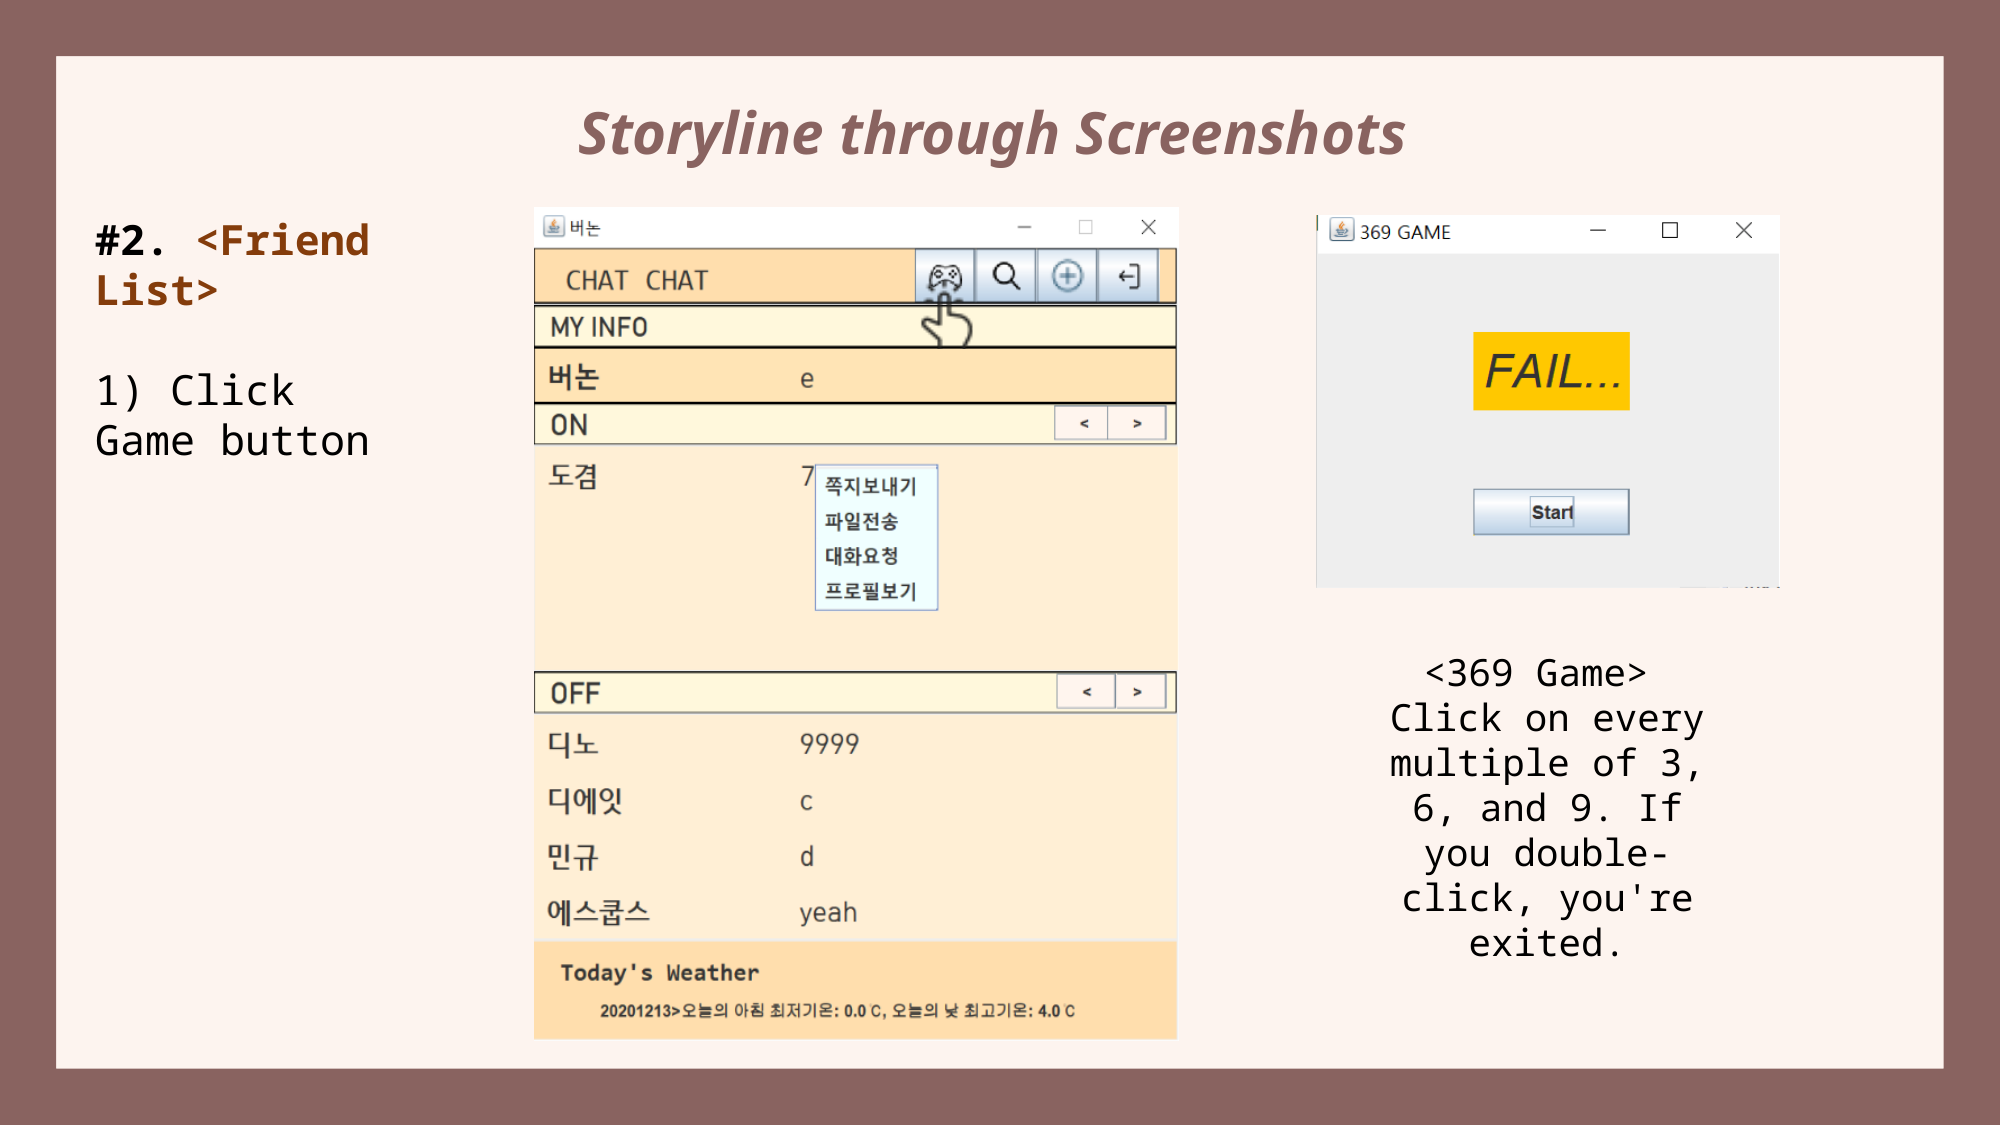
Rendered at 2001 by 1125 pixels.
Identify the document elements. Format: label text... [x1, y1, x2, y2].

picture [1316, 215, 1780, 588]
text_box <369 Game> Click on every multiple of 3, 6, and 9. If you double-click, you're exited. [1354, 641, 1741, 972]
text_box #2. <Friend List> Click Game button [80, 206, 515, 471]
text_box Storyline through Screenshots [561, 54, 1439, 174]
picture [534, 207, 1179, 1041]
text_box [0, 0, 2000, 1125]
